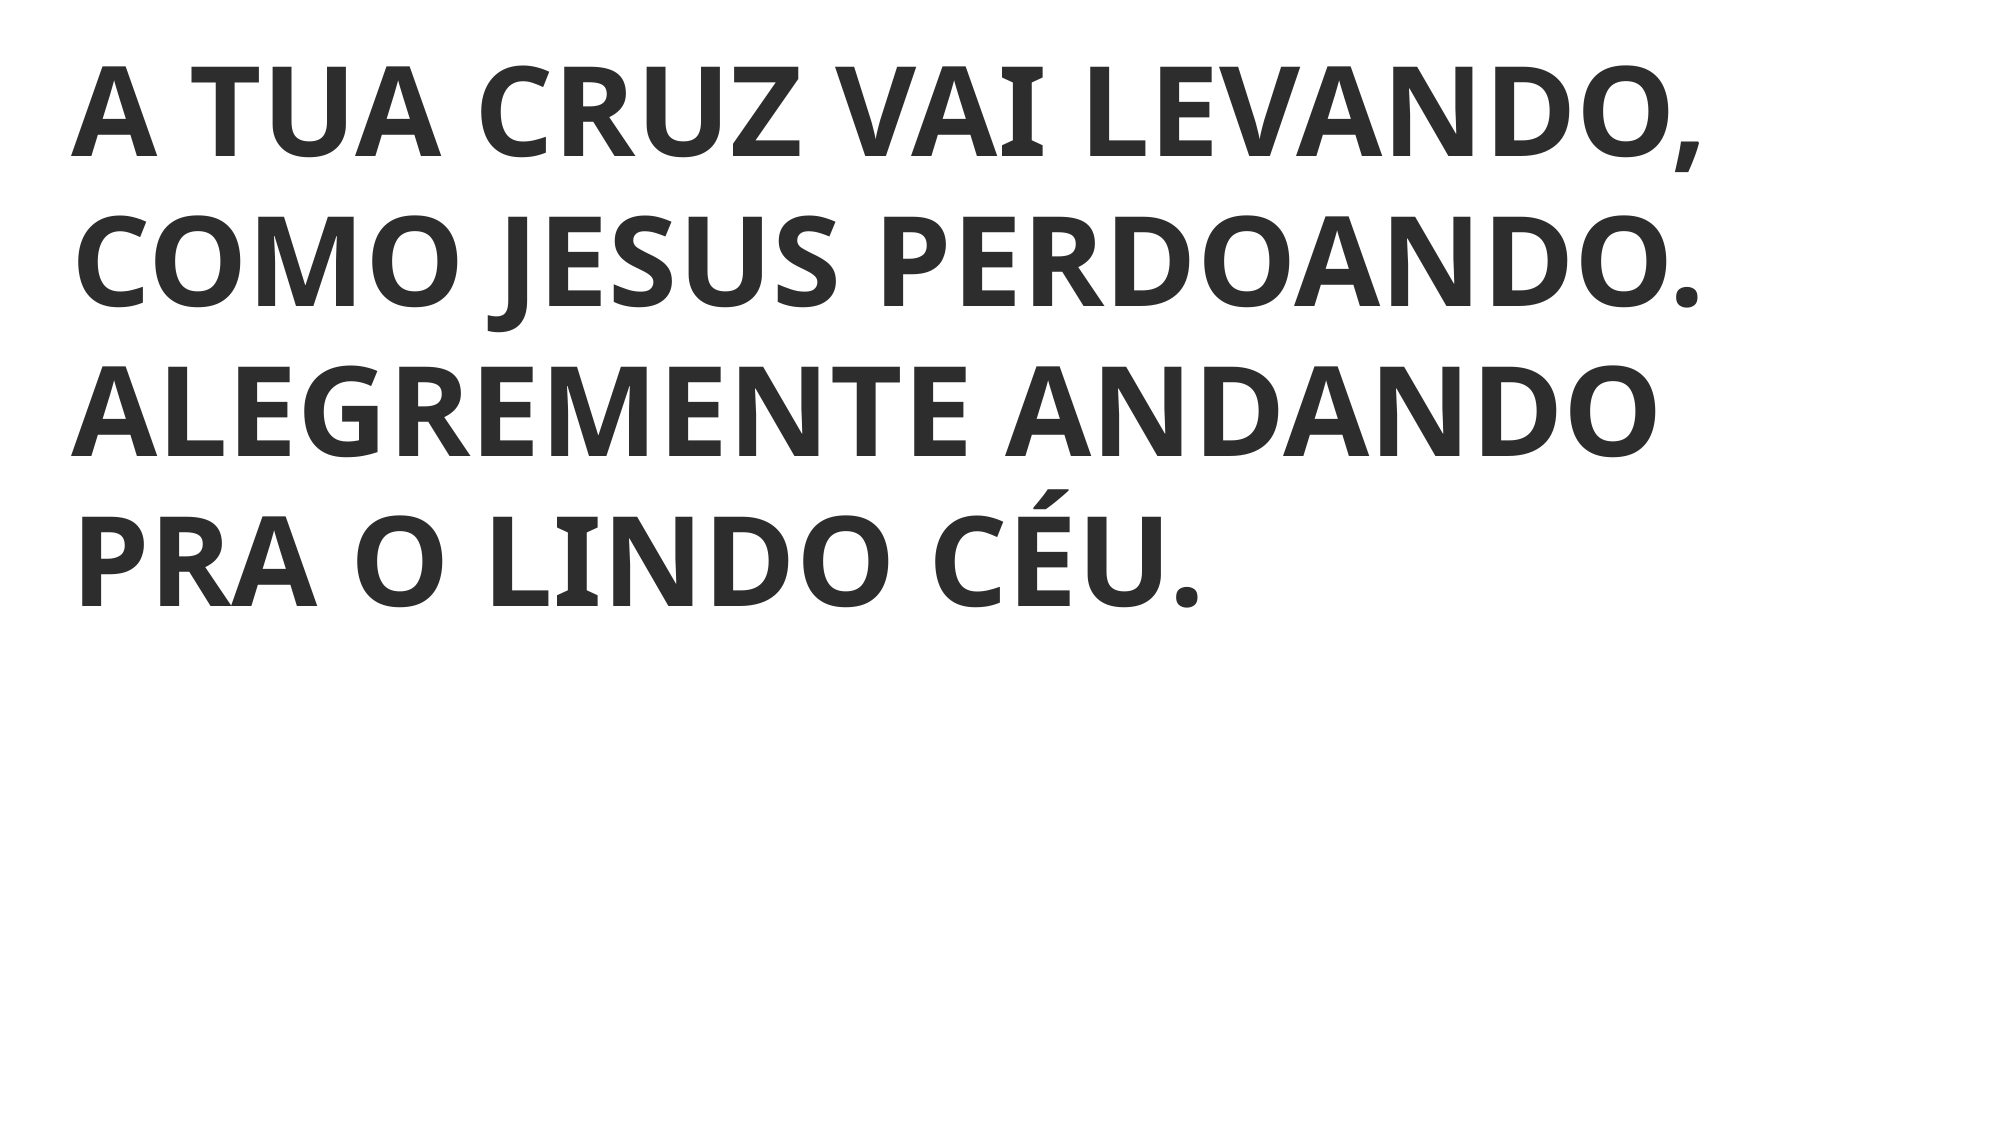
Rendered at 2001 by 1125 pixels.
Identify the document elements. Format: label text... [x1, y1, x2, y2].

text_box A TUA CRUZ VAI LEVANDO, COMO JESUS PERDOANDO. ALEGREMENTE ANDANDO PRA O LINDO CÉU. [56, 24, 1969, 640]
